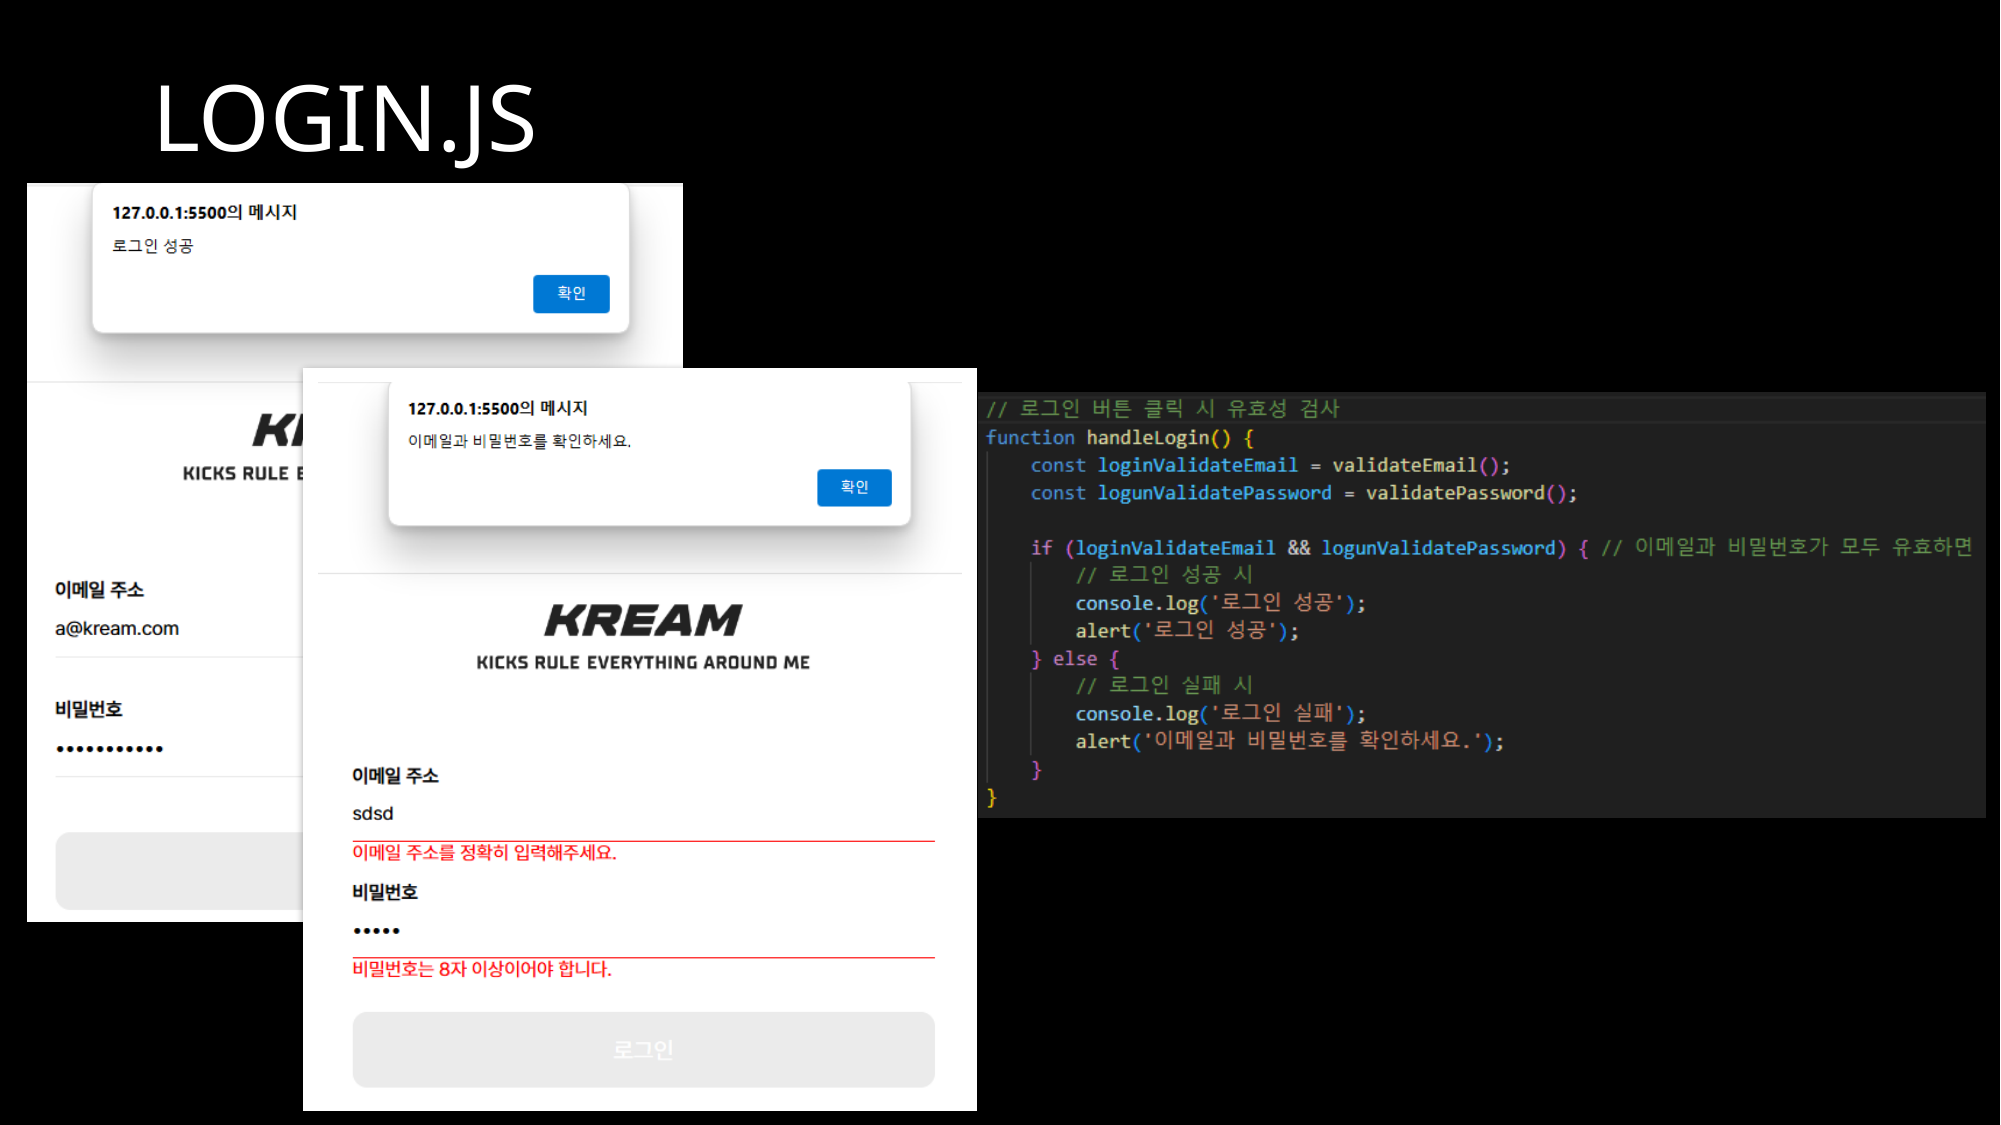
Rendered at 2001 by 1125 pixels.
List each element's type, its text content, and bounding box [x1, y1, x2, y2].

picture [27, 183, 963, 1097]
picture [978, 392, 1986, 818]
title LOGIN.JS [137, 59, 1863, 184]
